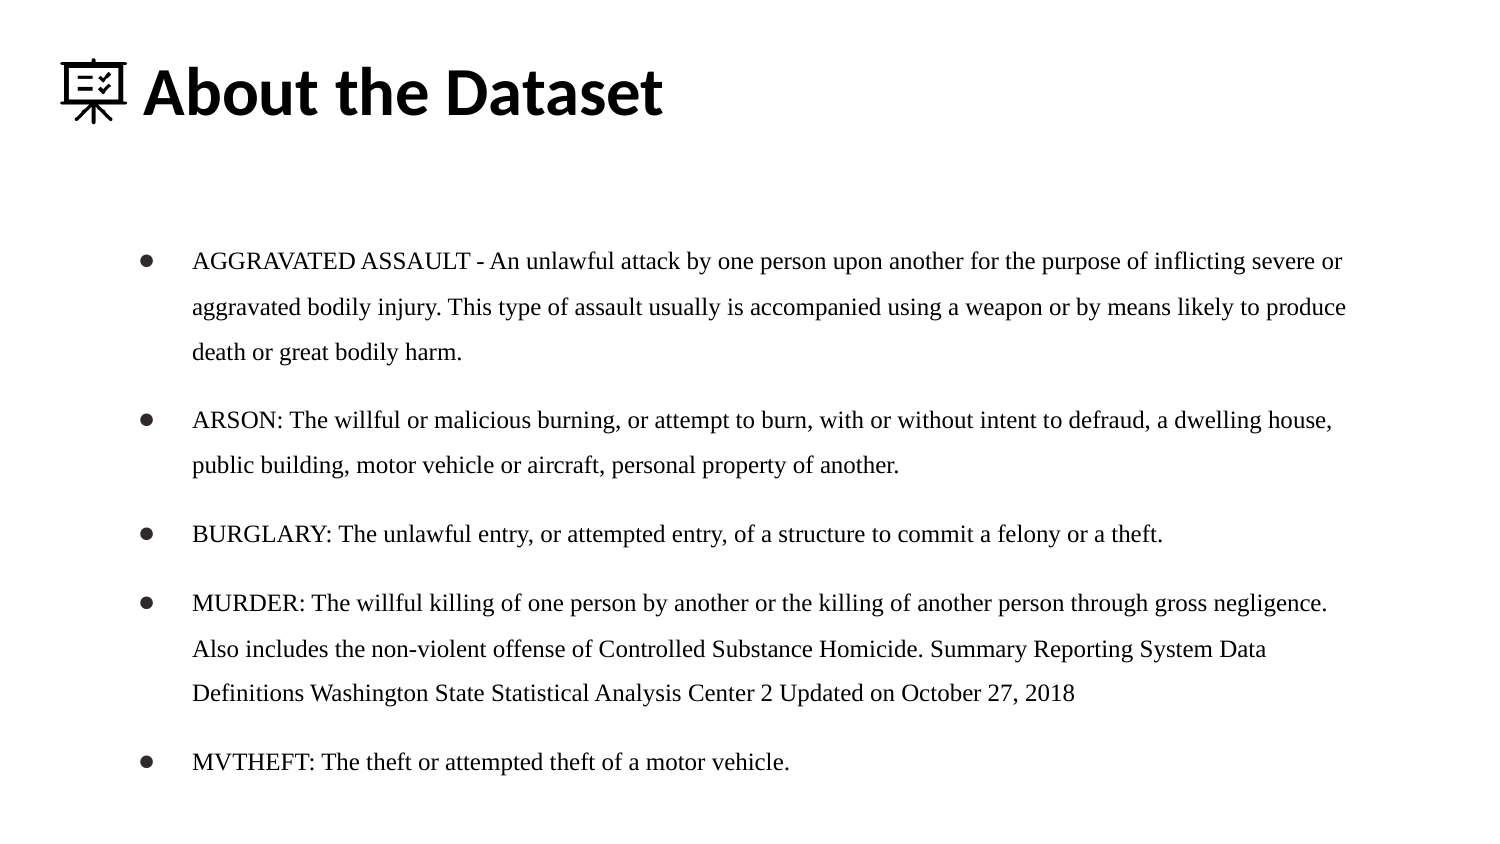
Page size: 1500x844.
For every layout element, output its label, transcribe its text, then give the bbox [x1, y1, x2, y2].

title About the Dataset [51, 41, 1449, 148]
picture [50, 48, 136, 133]
text_box ● AGGRAVATED ASSAULT - An unlawful attack by one person upon another for the purpose of inflicting severe or aggravated bodily injury. This type of assault usually is accompanied using a weapon or by means likely to produce death or great bodily harm. ● ARSON: The willful or malicious burning, or attempt to burn, with or without intent to defraud, a dwelling house, public building, motor vehicle or aircraft, personal property of another. ● BURGLARY: The unlawful entry, or attempted entry, of a structure to commit a felony or a theft. ● MURDER: The willful killing of one person by another or the killing of another person through gross negligence. Also includes the non-violent offense of Controlled Substance Homicide. Summary Reporting System Data Definitions Washington State Statistical Analysis Center 2 Updated on October 27, 2018 ● MVTHEFT: The theft or attempted theft of a motor vehicle. [91, 207, 1401, 791]
